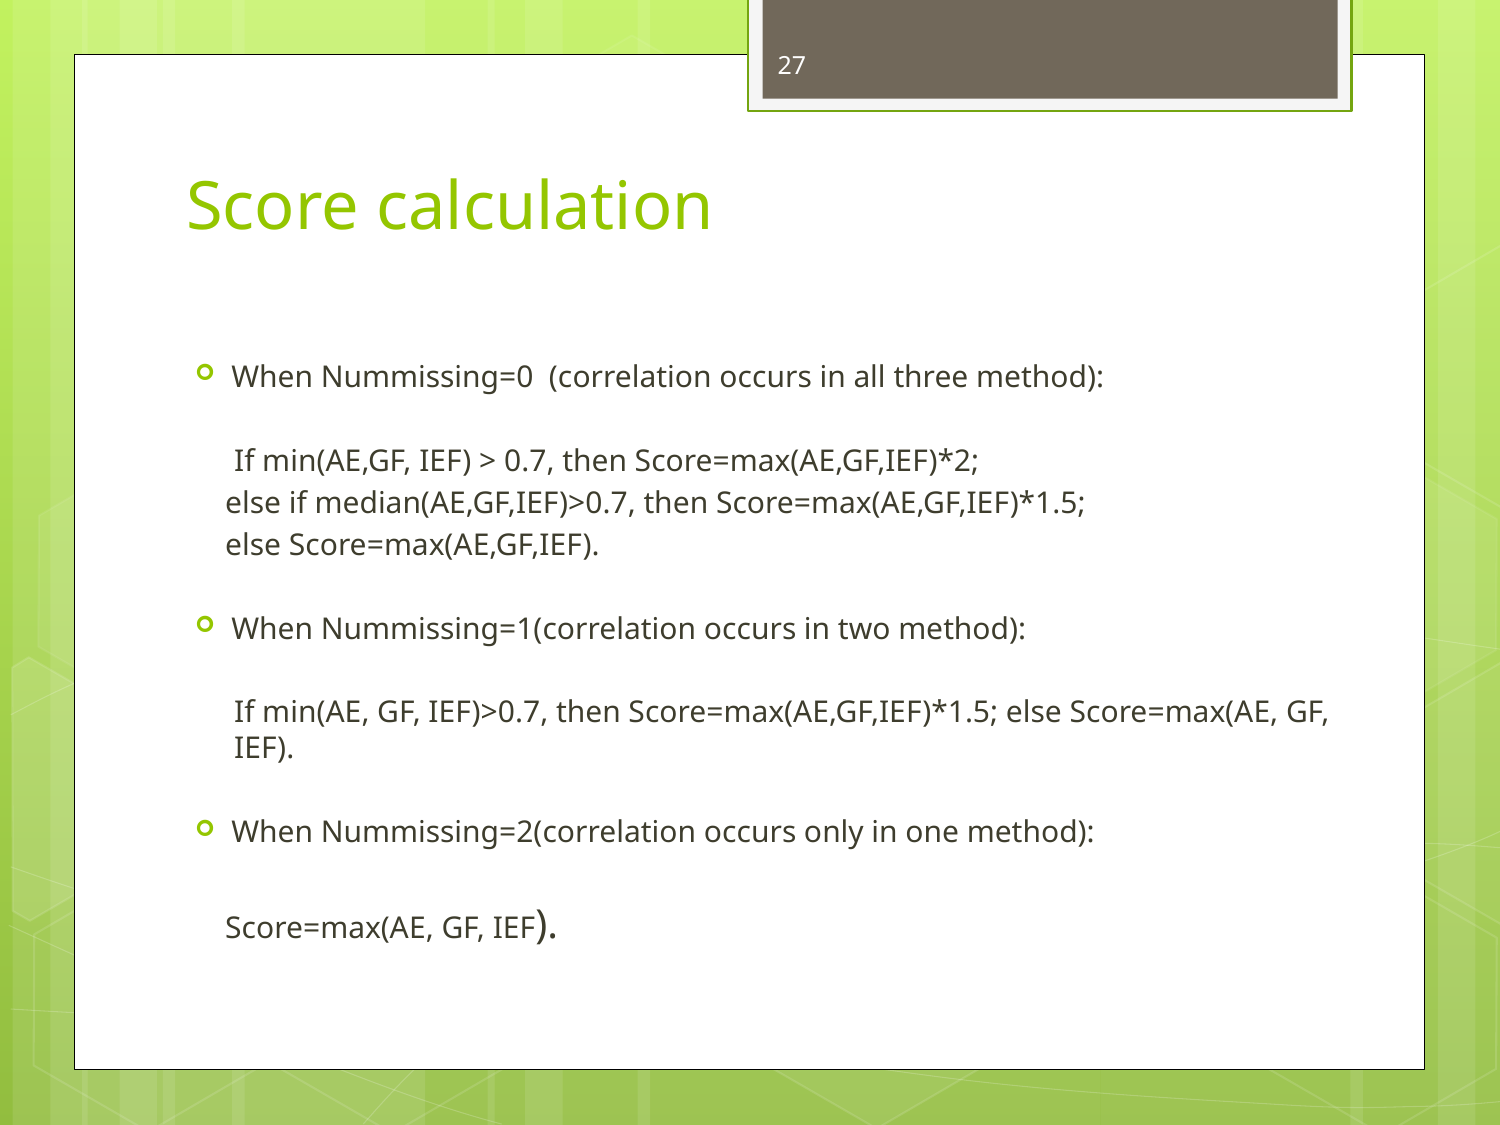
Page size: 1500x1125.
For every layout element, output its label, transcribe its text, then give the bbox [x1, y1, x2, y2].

title Score calculation [171, 168, 1324, 250]
slide_number 27 [762, 36, 982, 97]
list When Nummissing=0 (correlation occurs in all three method): If min(AE,GF, IEF) > 0.7, then Score=max(AE,GF,IEF)*2; else if median(AE,GF,IEF)>0.7, then Score=max(AE,GF,IEF)*1.5; else Score=max(AE,GF,IEF). When Nummissing=1(correlation occurs in two method): If min(AE, GF, IEF)>0.7, then Score=max(AE,GF,IEF)*1.5; else Score=max(AE, GF, IEF). When Nummissing=2(correlation occurs only in one method): Score=max(AE, GF, IEF). [171, 350, 1388, 975]
